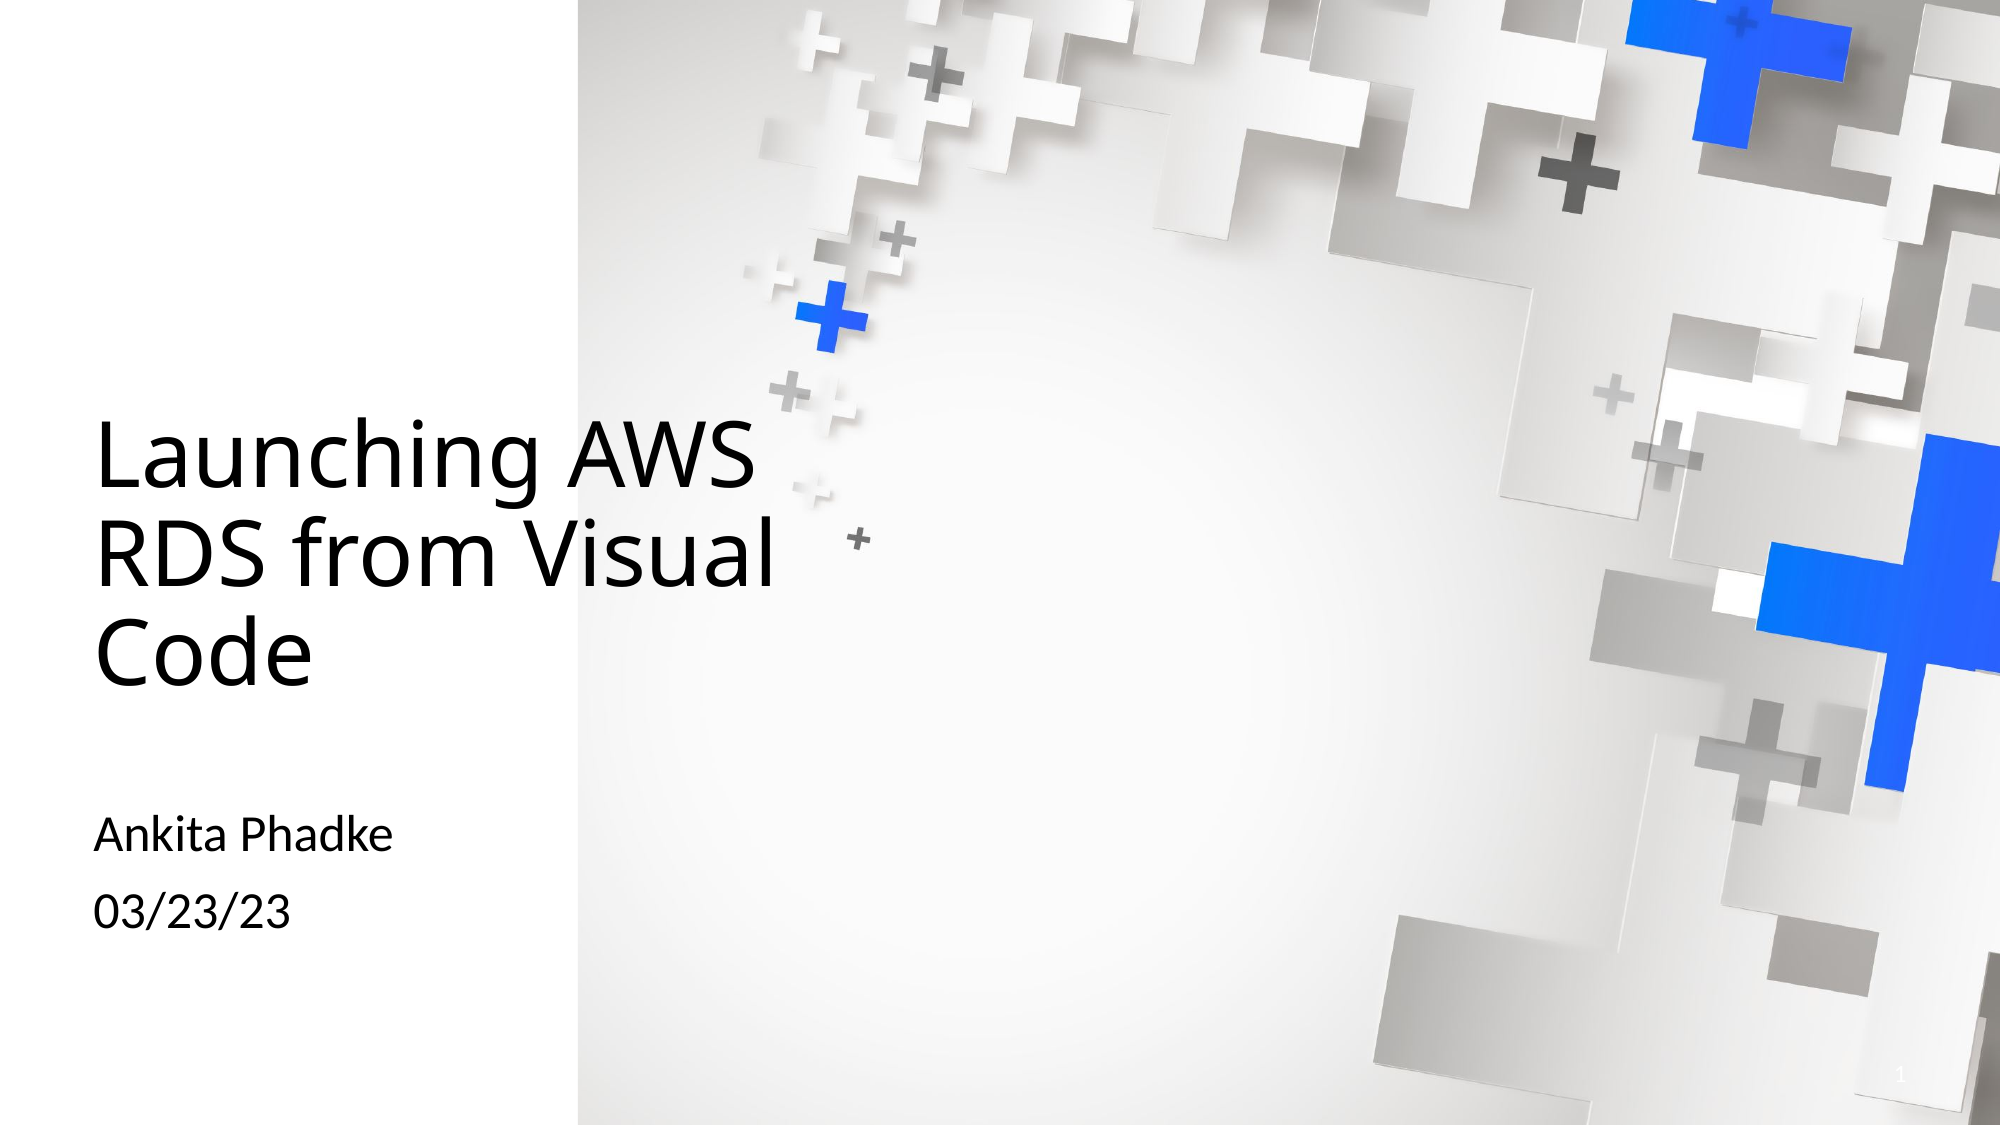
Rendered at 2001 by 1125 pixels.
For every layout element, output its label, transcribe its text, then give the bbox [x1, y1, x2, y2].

picture [577, 0, 2000, 1125]
title Launching AWS RDS from Visual Code [78, 184, 577, 713]
subtitle Ankita Phadke 03/23/23 [78, 799, 577, 1014]
